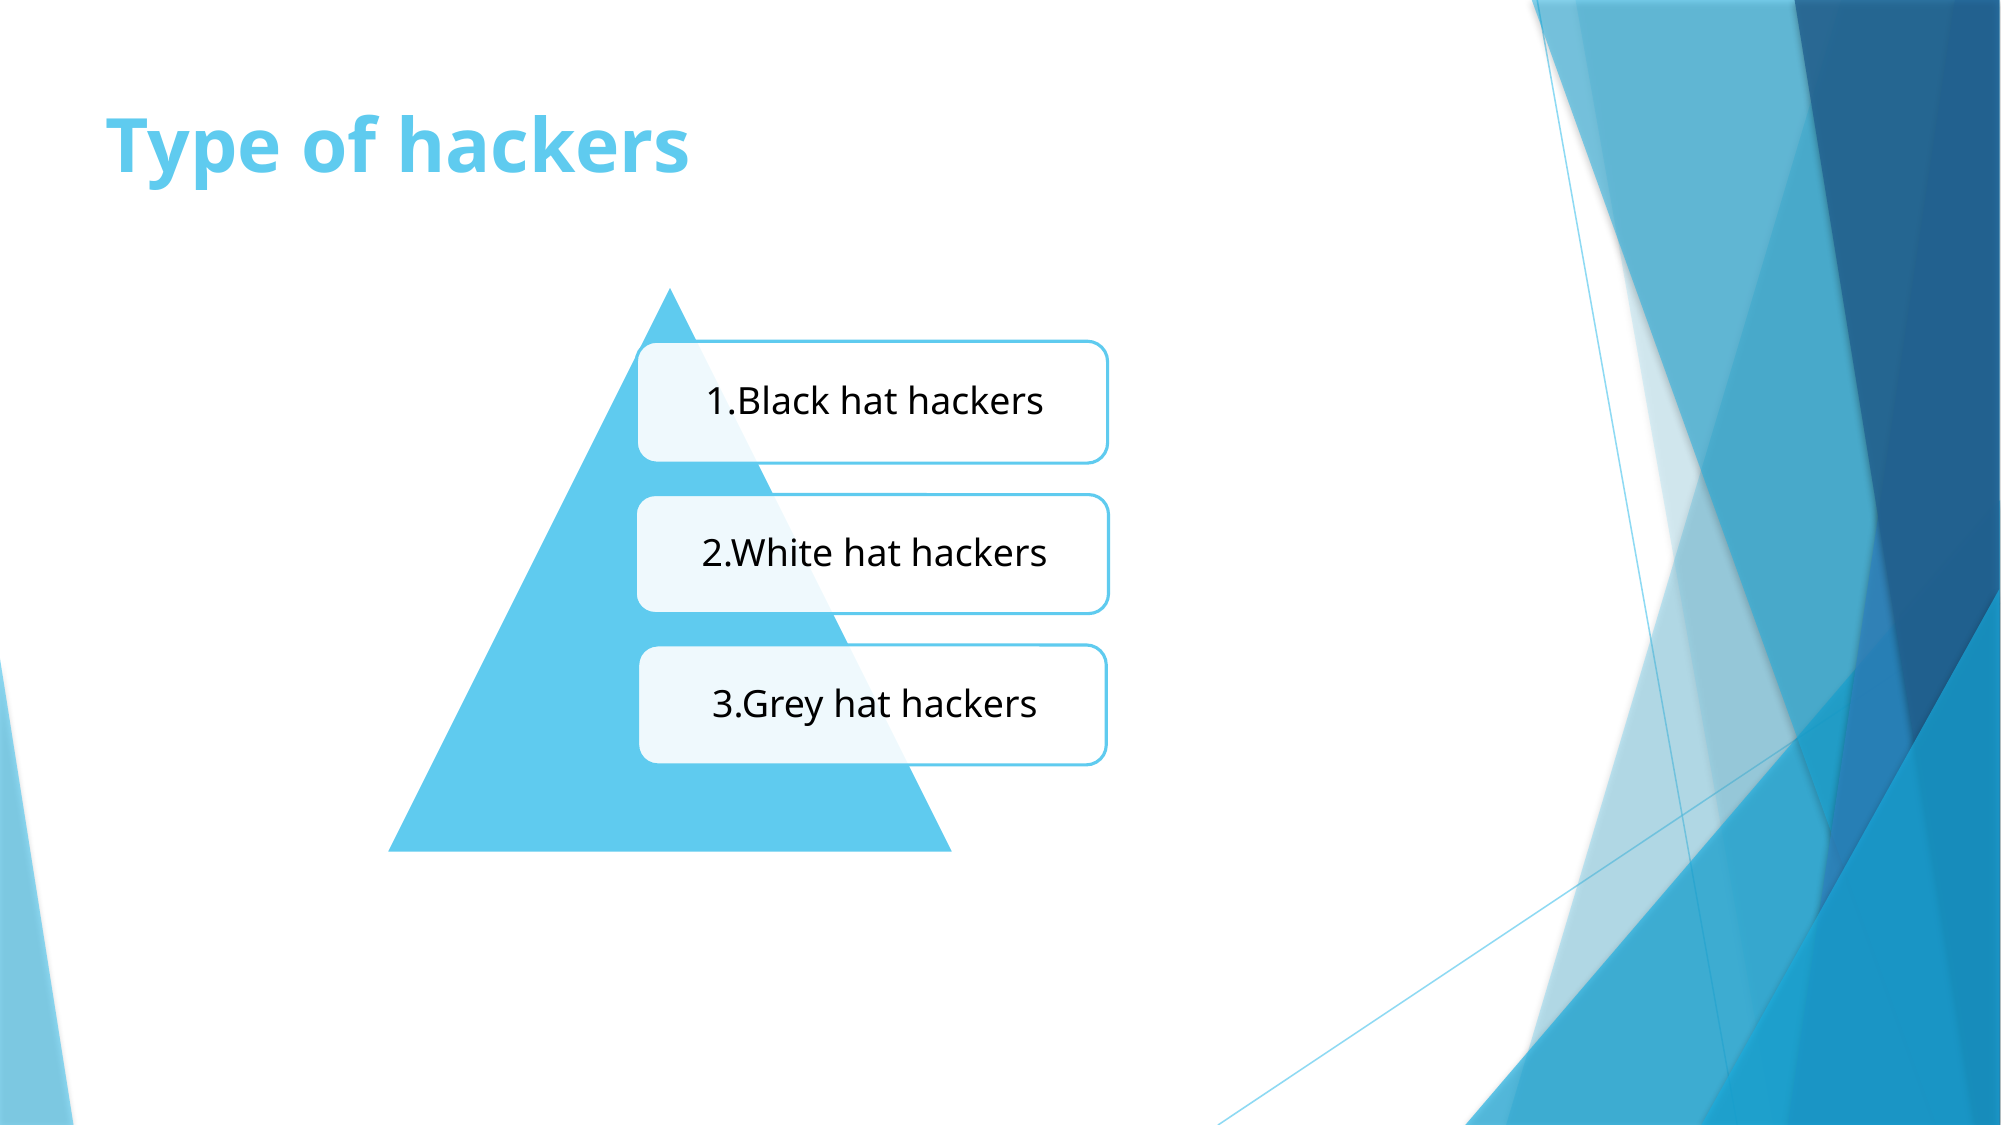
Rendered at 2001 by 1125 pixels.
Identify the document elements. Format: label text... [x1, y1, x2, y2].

title Type of hackers [90, 90, 1501, 208]
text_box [246, 283, 1265, 854]
